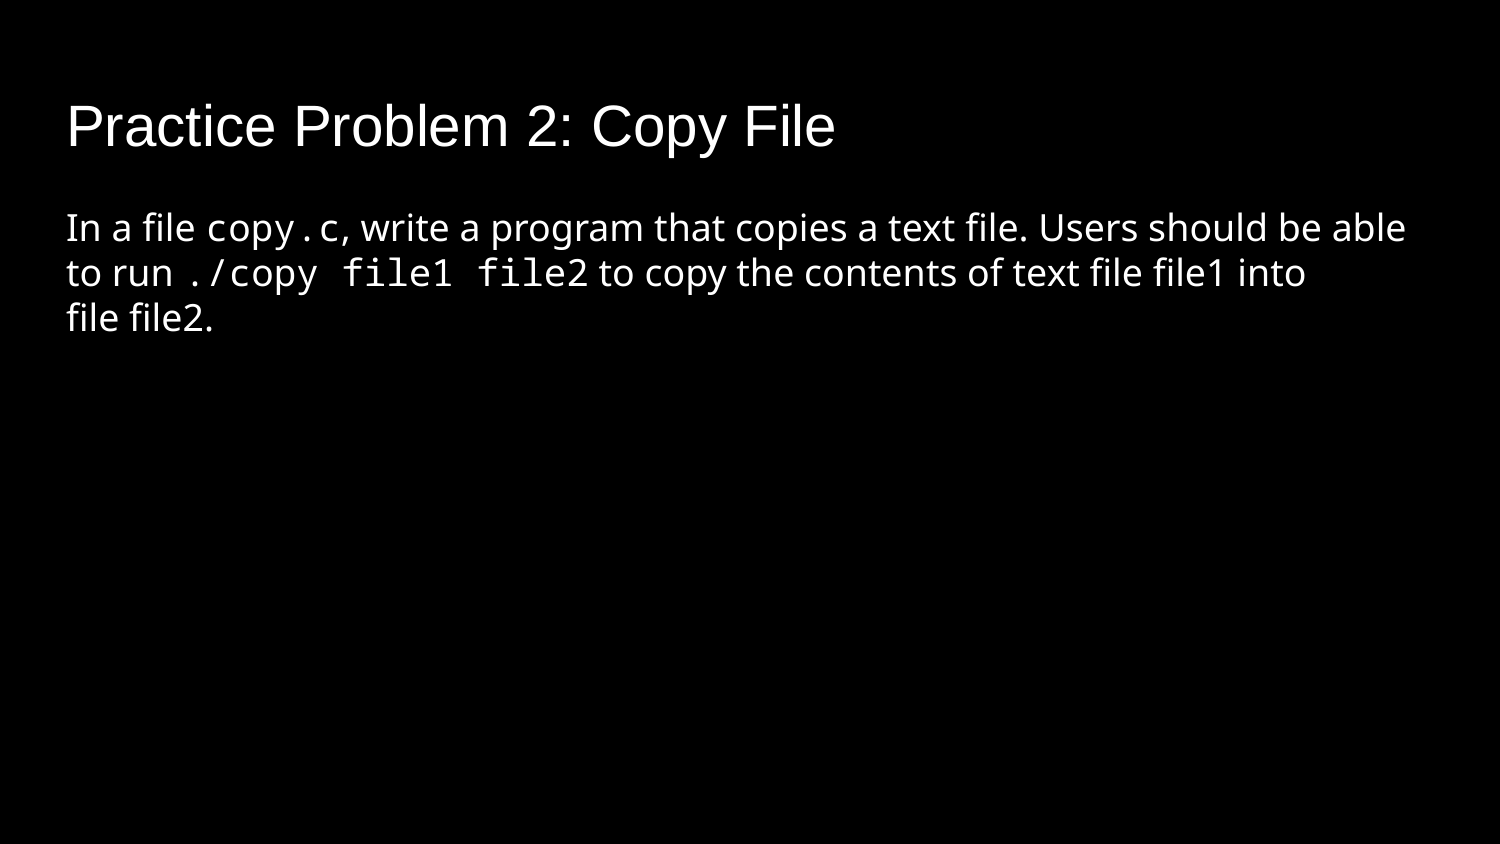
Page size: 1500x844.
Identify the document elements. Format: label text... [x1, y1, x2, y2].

list In a file copy.c, write a program that copies a text file. Users should be able to run ./copy file1 file2 to copy the contents of text file file1 into file file2. [51, 189, 1449, 750]
title Practice Problem 2: Copy File [51, 72, 1449, 167]
